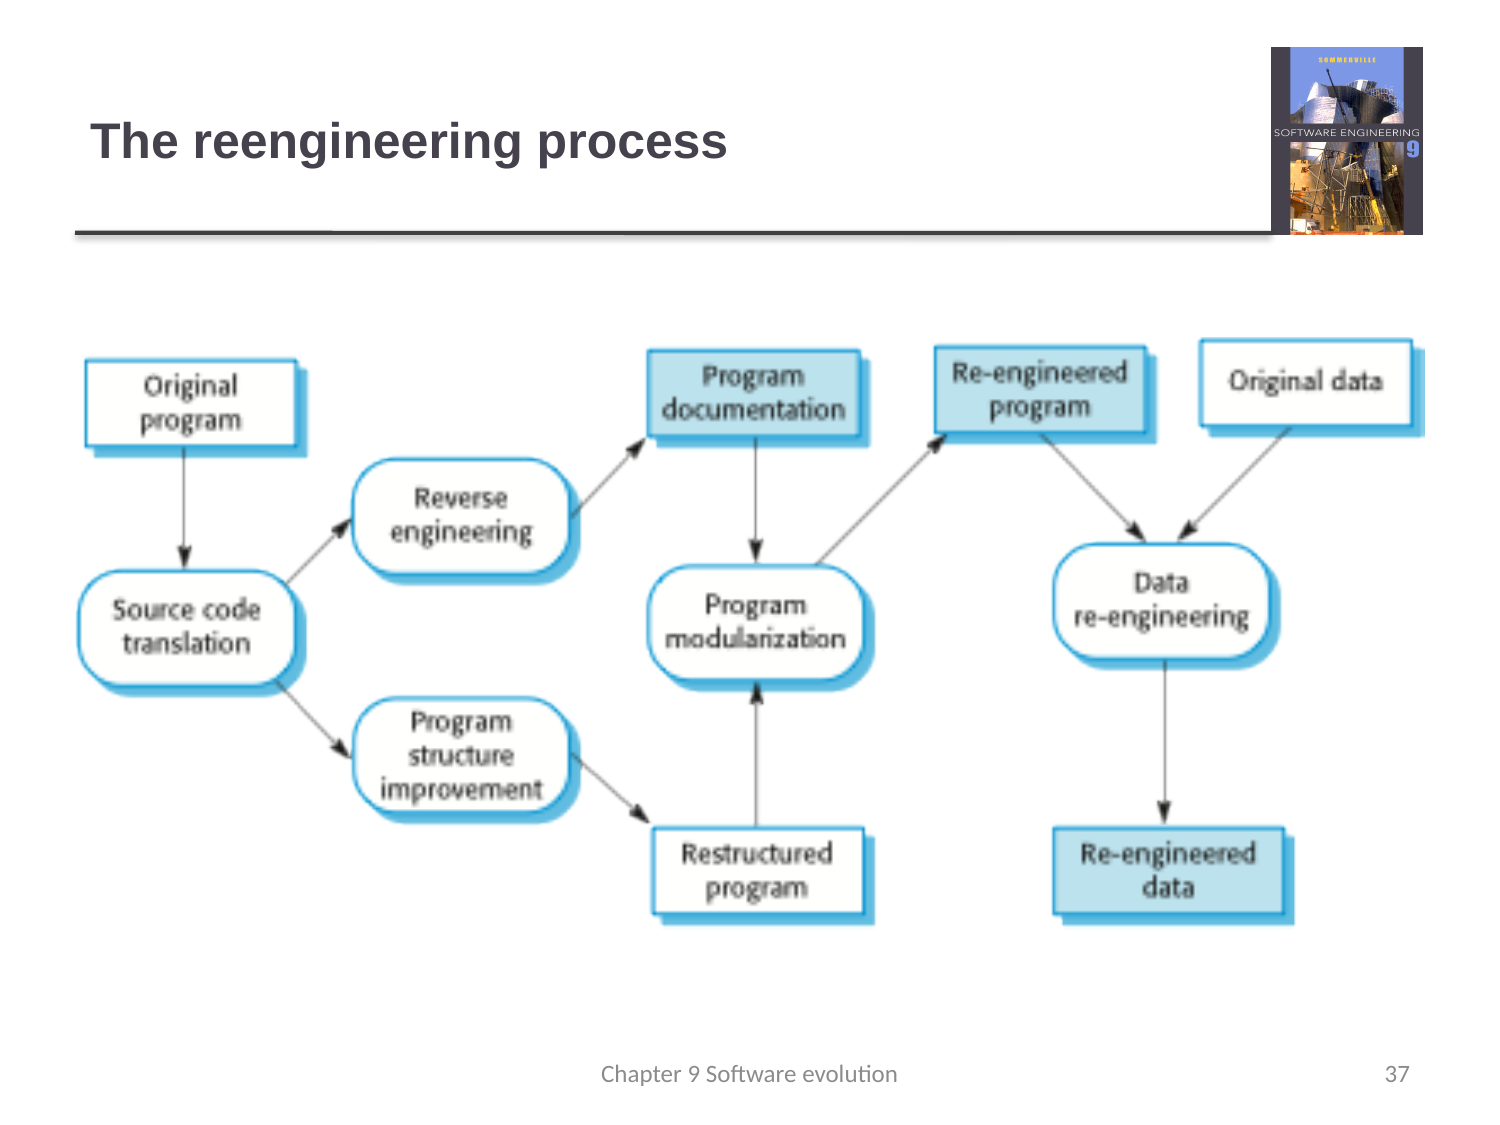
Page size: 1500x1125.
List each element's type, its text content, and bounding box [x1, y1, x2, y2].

footer Chapter 9 Software evolution [512, 1042, 988, 1103]
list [74, 262, 1426, 1006]
slide_number 37 [1074, 1042, 1425, 1103]
picture [1272, 47, 1423, 235]
title The reengineering process [74, 44, 1272, 233]
